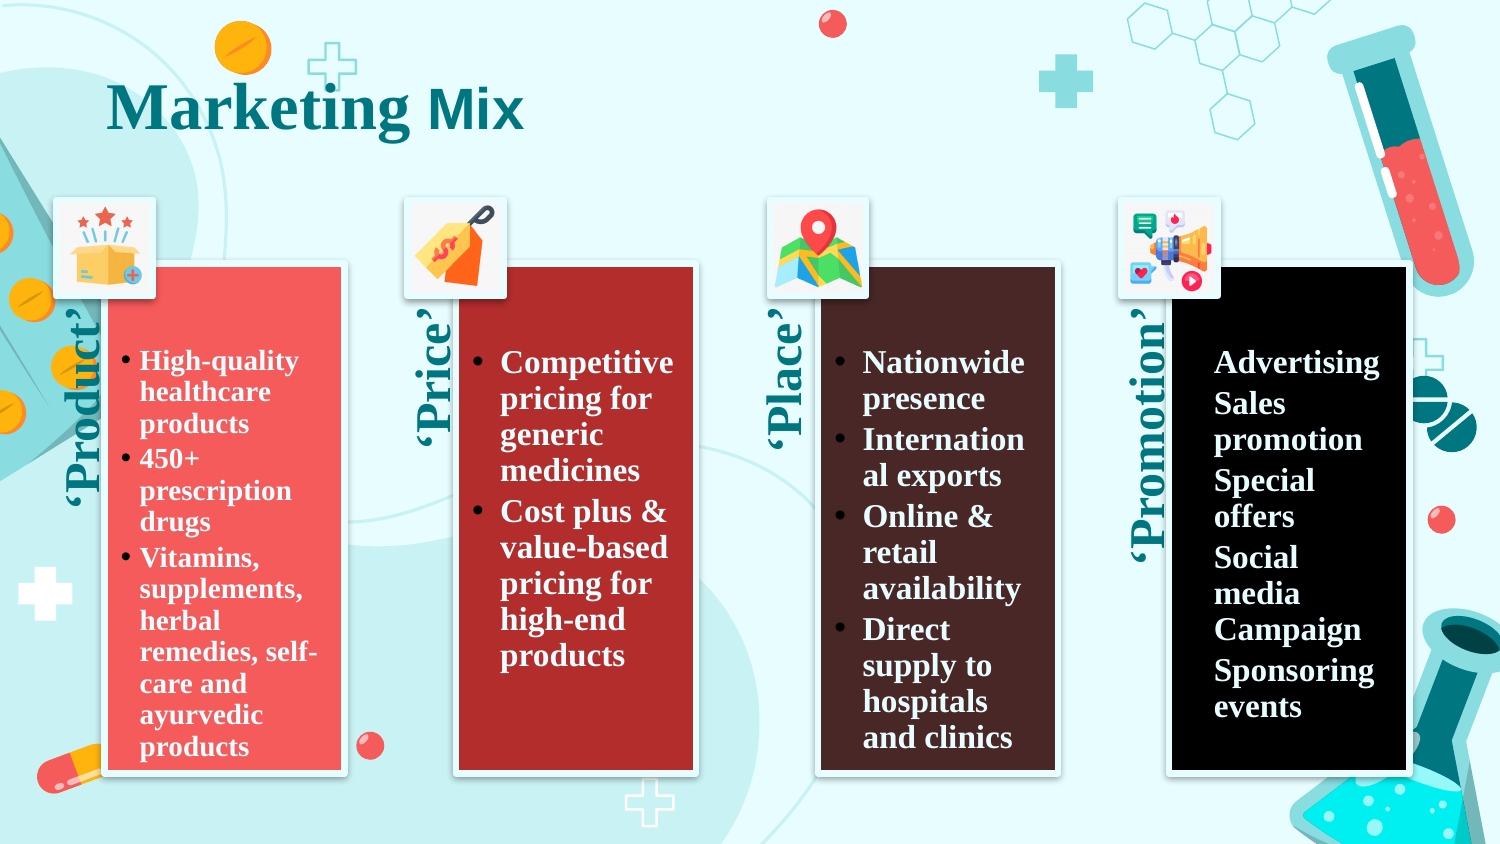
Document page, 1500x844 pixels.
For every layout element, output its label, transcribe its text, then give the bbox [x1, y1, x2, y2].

text_box Marketing Mix [84, 50, 547, 150]
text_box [50, 159, 1416, 814]
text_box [1421, 375, 1478, 453]
